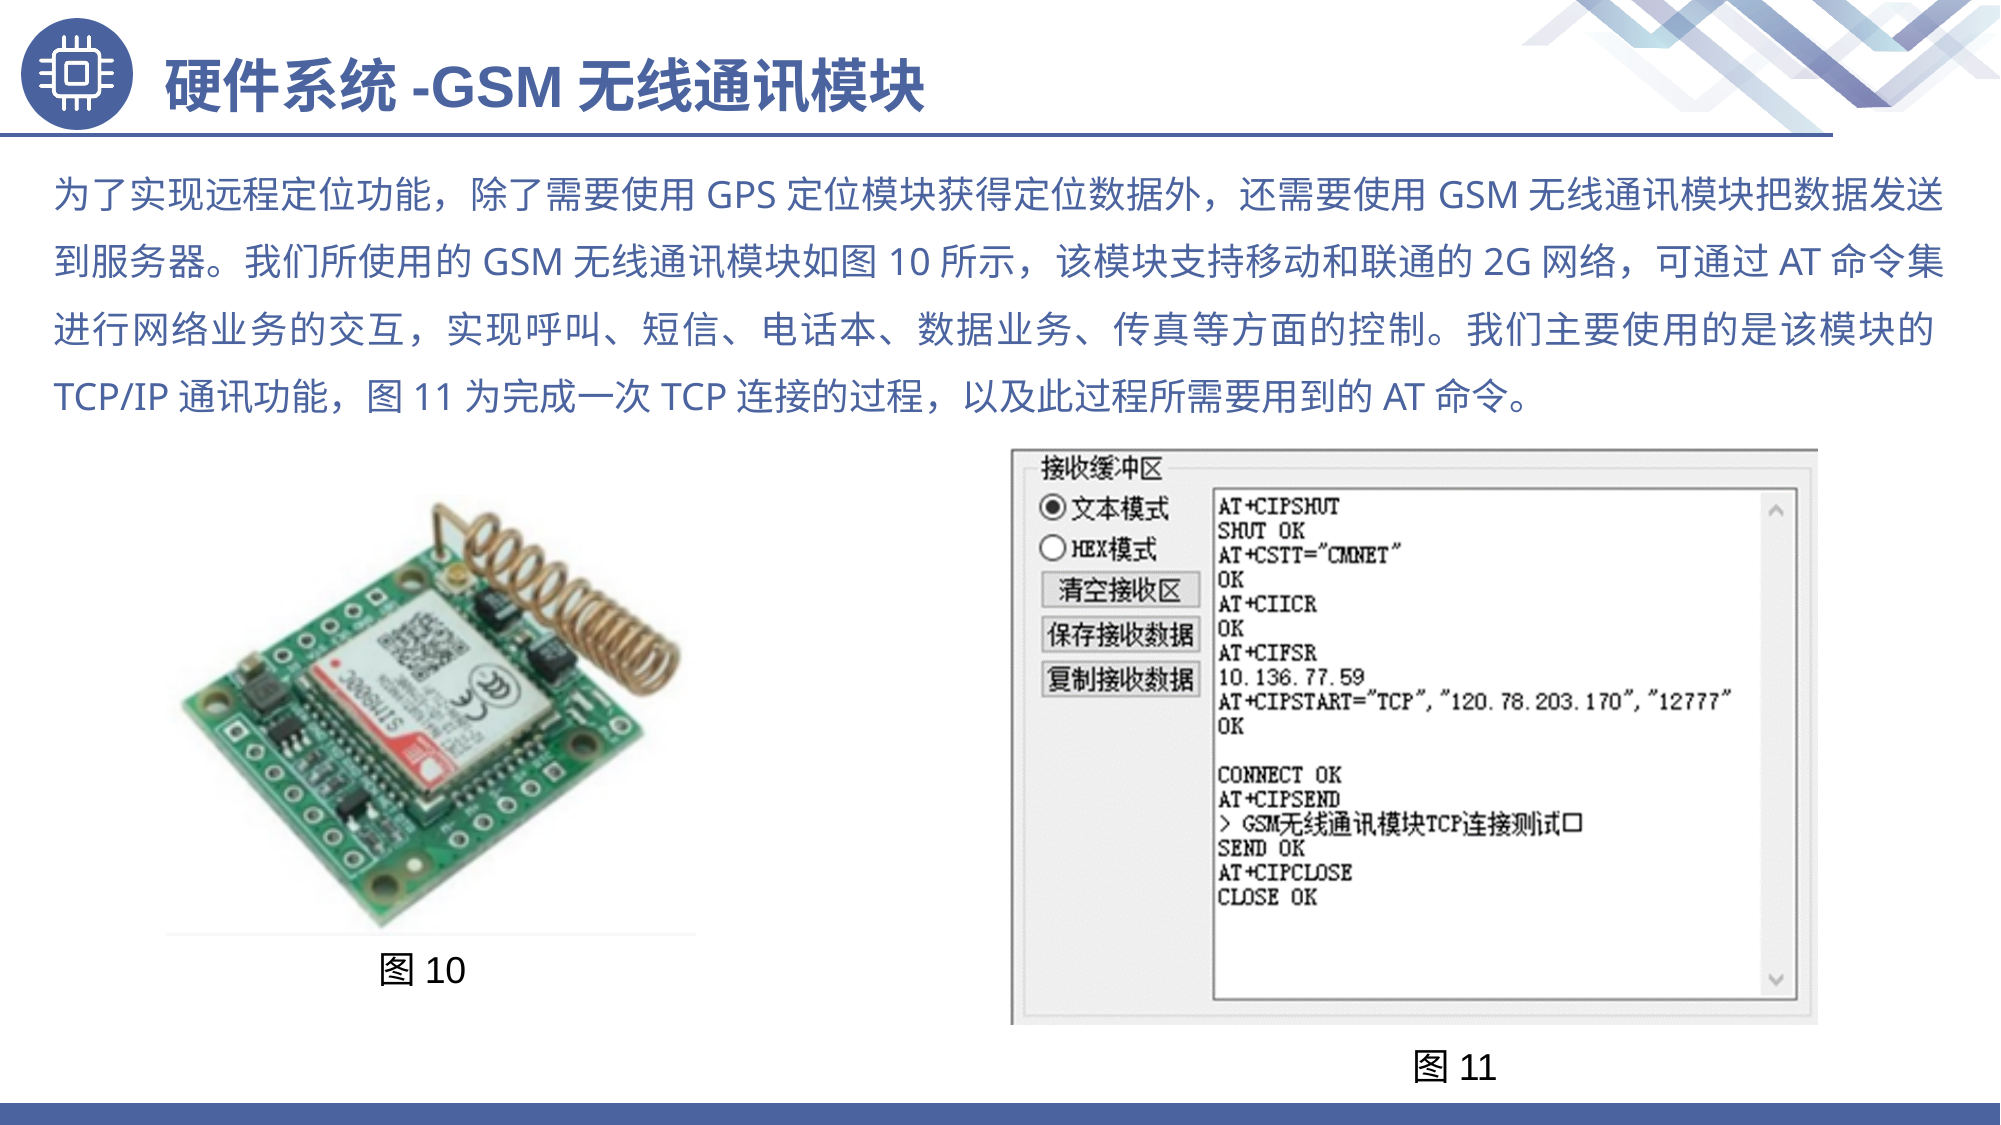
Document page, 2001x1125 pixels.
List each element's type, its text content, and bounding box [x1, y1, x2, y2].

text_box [166, 494, 696, 1000]
picture [1412, 0, 2000, 135]
text_box 为了实现远程定位功能，除了需要使用GPS定位模块获得定位数据外，还需要使用GSM无线通讯模块把数据发送到服务器。我们所使用的GSM无线通讯模块如图10所示，该模块支持移动和联通的2G网络，可通过AT命令集进行网络业务的交互，实现呼叫、短信、电话本、数据业务、传真等方面的控制。我们主要使用的是该模块的TCP/IP通讯功能，图11为完成一次TCP连接的过程，以及此过程所需要用到的AT命令。 [39, 140, 1960, 426]
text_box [21, 18, 133, 130]
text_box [1007, 445, 1818, 1097]
text_box 硬件系统-GSM无线通讯模块 [149, 6, 1173, 127]
text_box [0, 1102, 2000, 1125]
